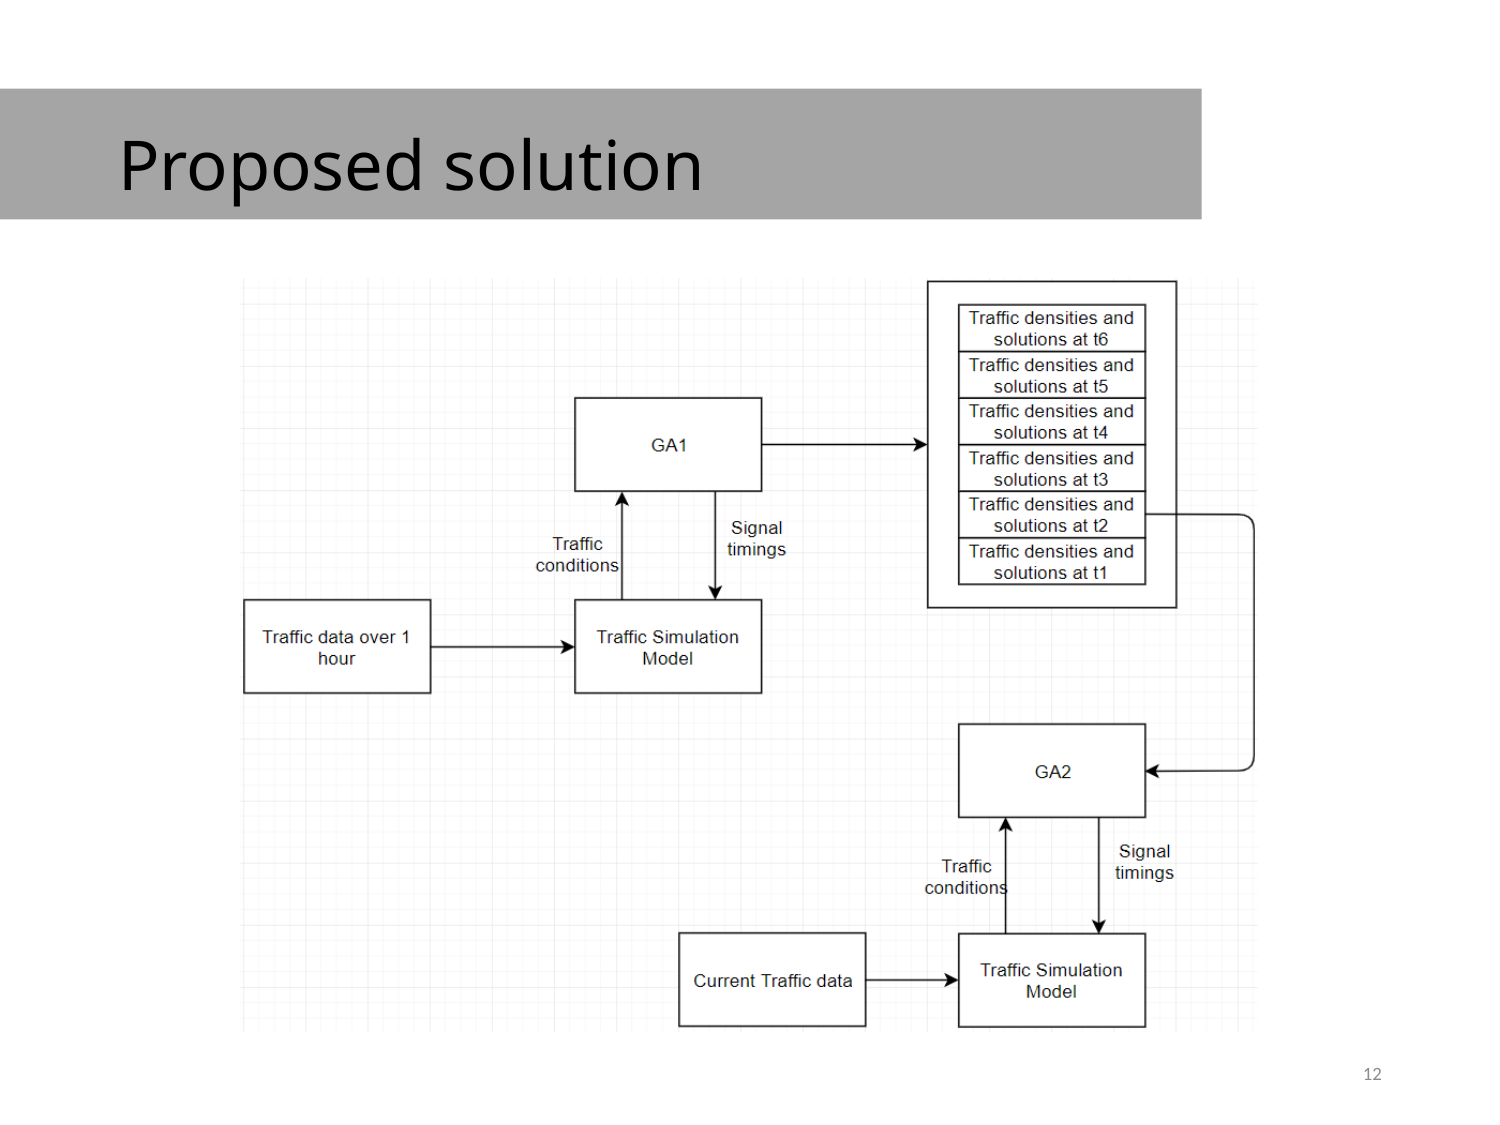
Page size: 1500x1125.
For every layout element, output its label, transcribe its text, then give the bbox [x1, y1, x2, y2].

picture [240, 278, 1259, 1033]
slide_number 12 [1059, 1042, 1397, 1103]
text_box [0, 88, 103, 220]
title Proposed solution [103, 59, 1397, 278]
